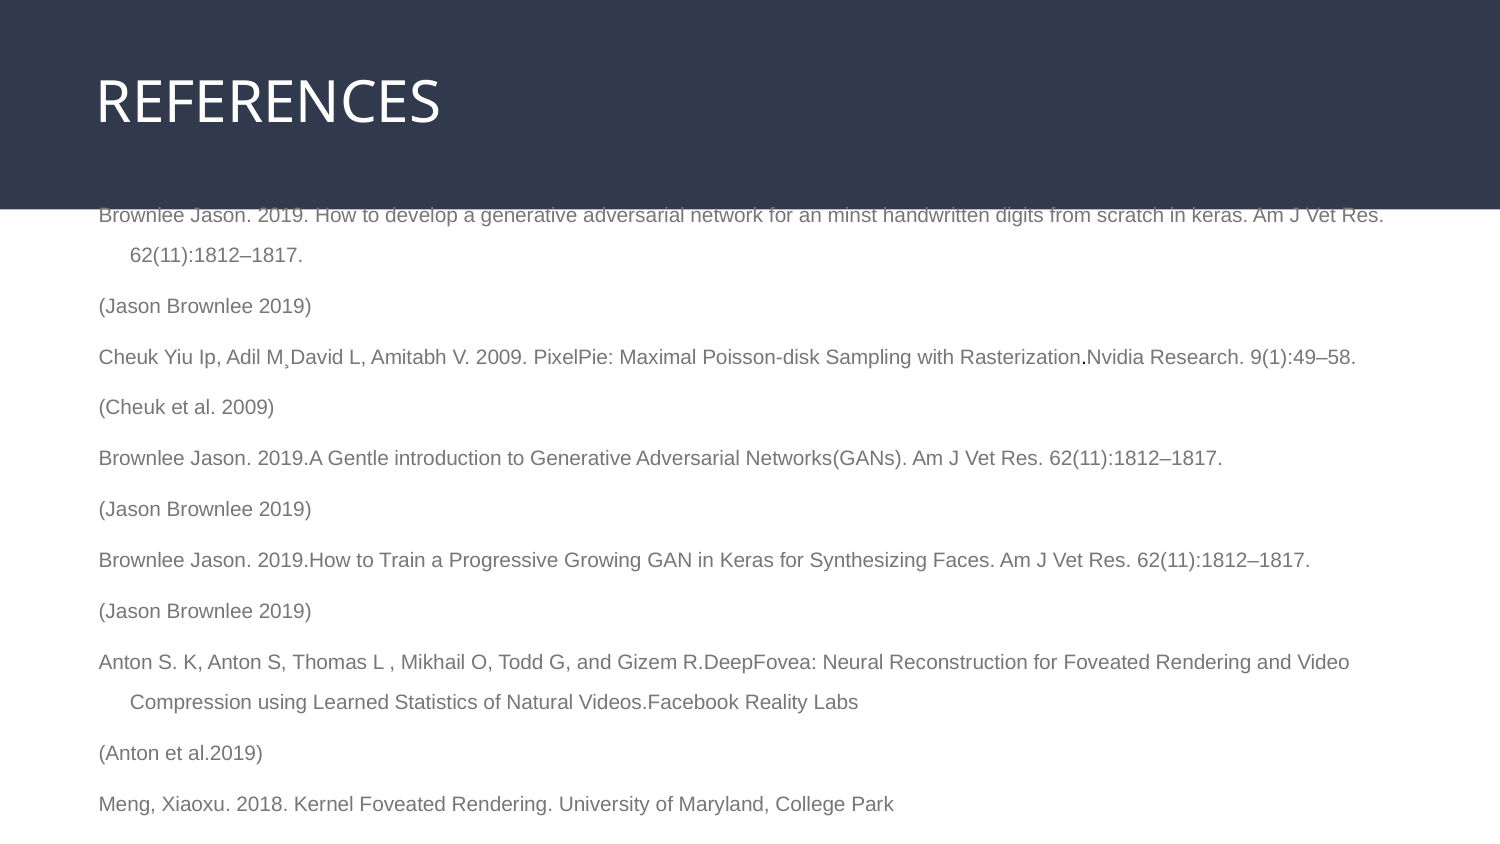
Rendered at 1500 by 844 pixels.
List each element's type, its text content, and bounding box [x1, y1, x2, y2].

title REFERENCES [80, 48, 1479, 152]
text_box Brownlee Jason. 2019. How to develop a generative adversarial network for an minst handwritten digits from scratch in keras. Am J Vet Res. 62(11):1812–1817. (Jason Brownlee 2019) Cheuk Yiu Ip, Adil M¸David L, Amitabh V. 2009. PixelPie: Maximal Poisson-disk Sampling with Rasterization.Nvidia Research. 9(1):49–58. (Cheuk et al. 2009) Brownlee Jason. 2019.A Gentle introduction to Generative Adversarial Networks(GANs). Am J Vet Res. 62(11):1812–1817. (Jason Brownlee 2019) Brownlee Jason. 2019.How to Train a Progressive Growing GAN in Keras for Synthesizing Faces. Am J Vet Res. 62(11):1812–1817. (Jason Brownlee 2019) Anton S. K, Anton S, Thomas L , Mikhail O, Todd G, and Gizem R.DeepFovea: Neural Reconstruction for Foveated Rendering and Video Compression using Learned Statistics of Natural Videos.Facebook Reality Labs (Anton et al.2019) Meng, Xiaoxu. 2018. Kernel Foveated Rendering. University of Maryland, College Park [0, 118, 1453, 844]
